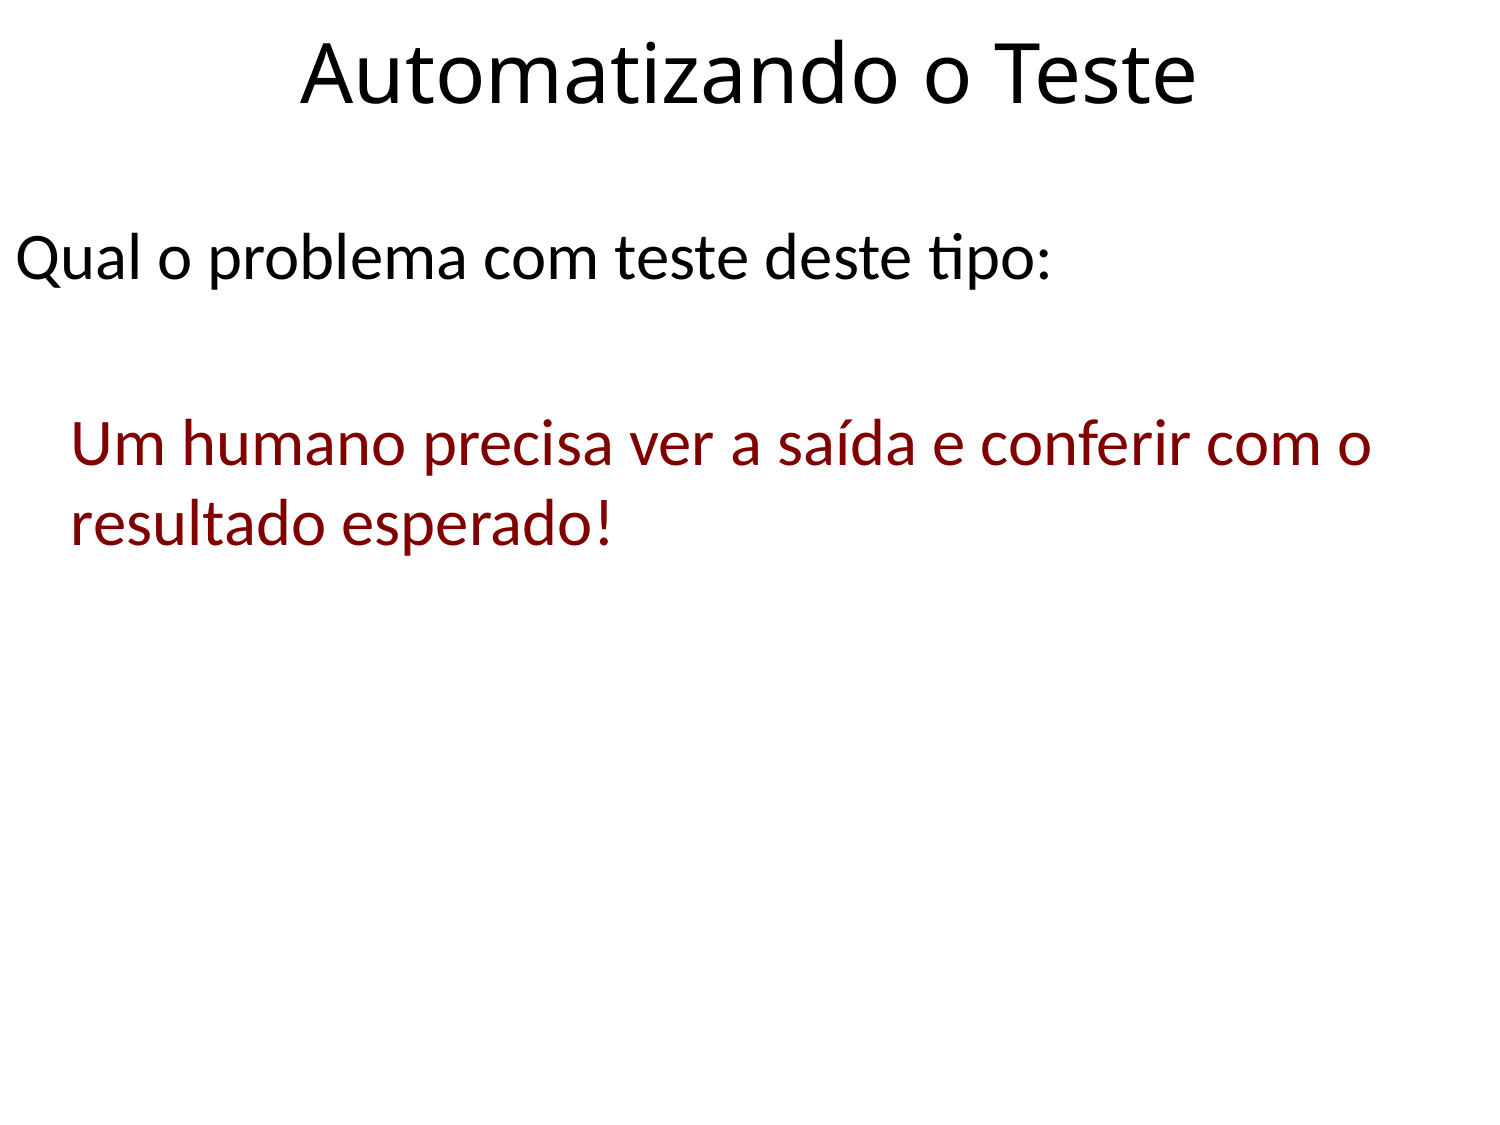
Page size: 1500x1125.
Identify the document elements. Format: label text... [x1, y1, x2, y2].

title Automatizando o Teste [0, 0, 1500, 173]
list Qual o problema com teste deste tipo: Um humano precisa ver a saída e conferir com o resultado esperado! [0, 205, 1500, 858]
